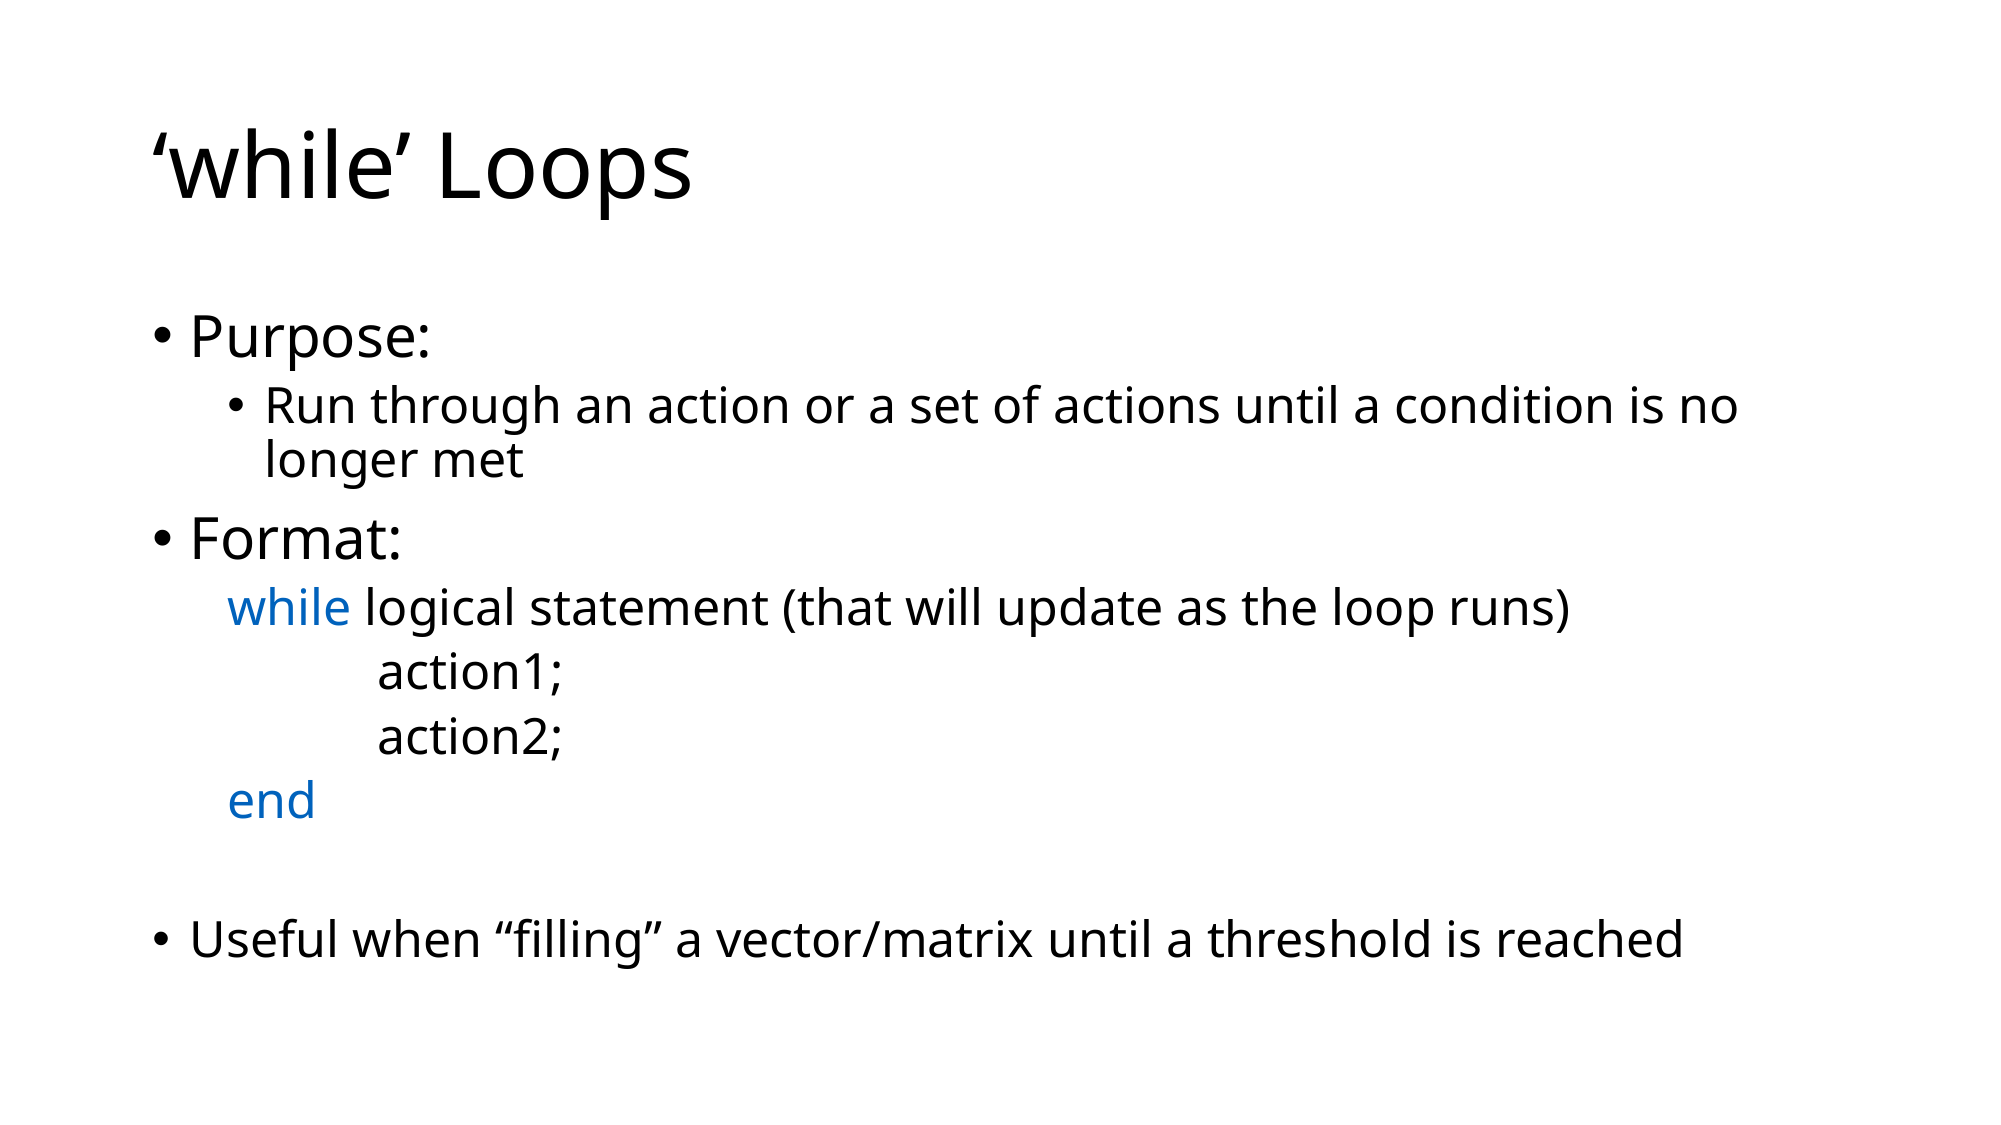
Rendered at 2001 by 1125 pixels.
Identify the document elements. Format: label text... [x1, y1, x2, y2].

title ‘while’ Loops [137, 59, 1863, 278]
list Purpose: Run through an action or a set of actions until a condition is no longer met Format: while logical statement (that will update as the loop runs) action1; action2; end Useful when “filling” a vector/matrix until a threshold is reached [137, 299, 1863, 1014]
